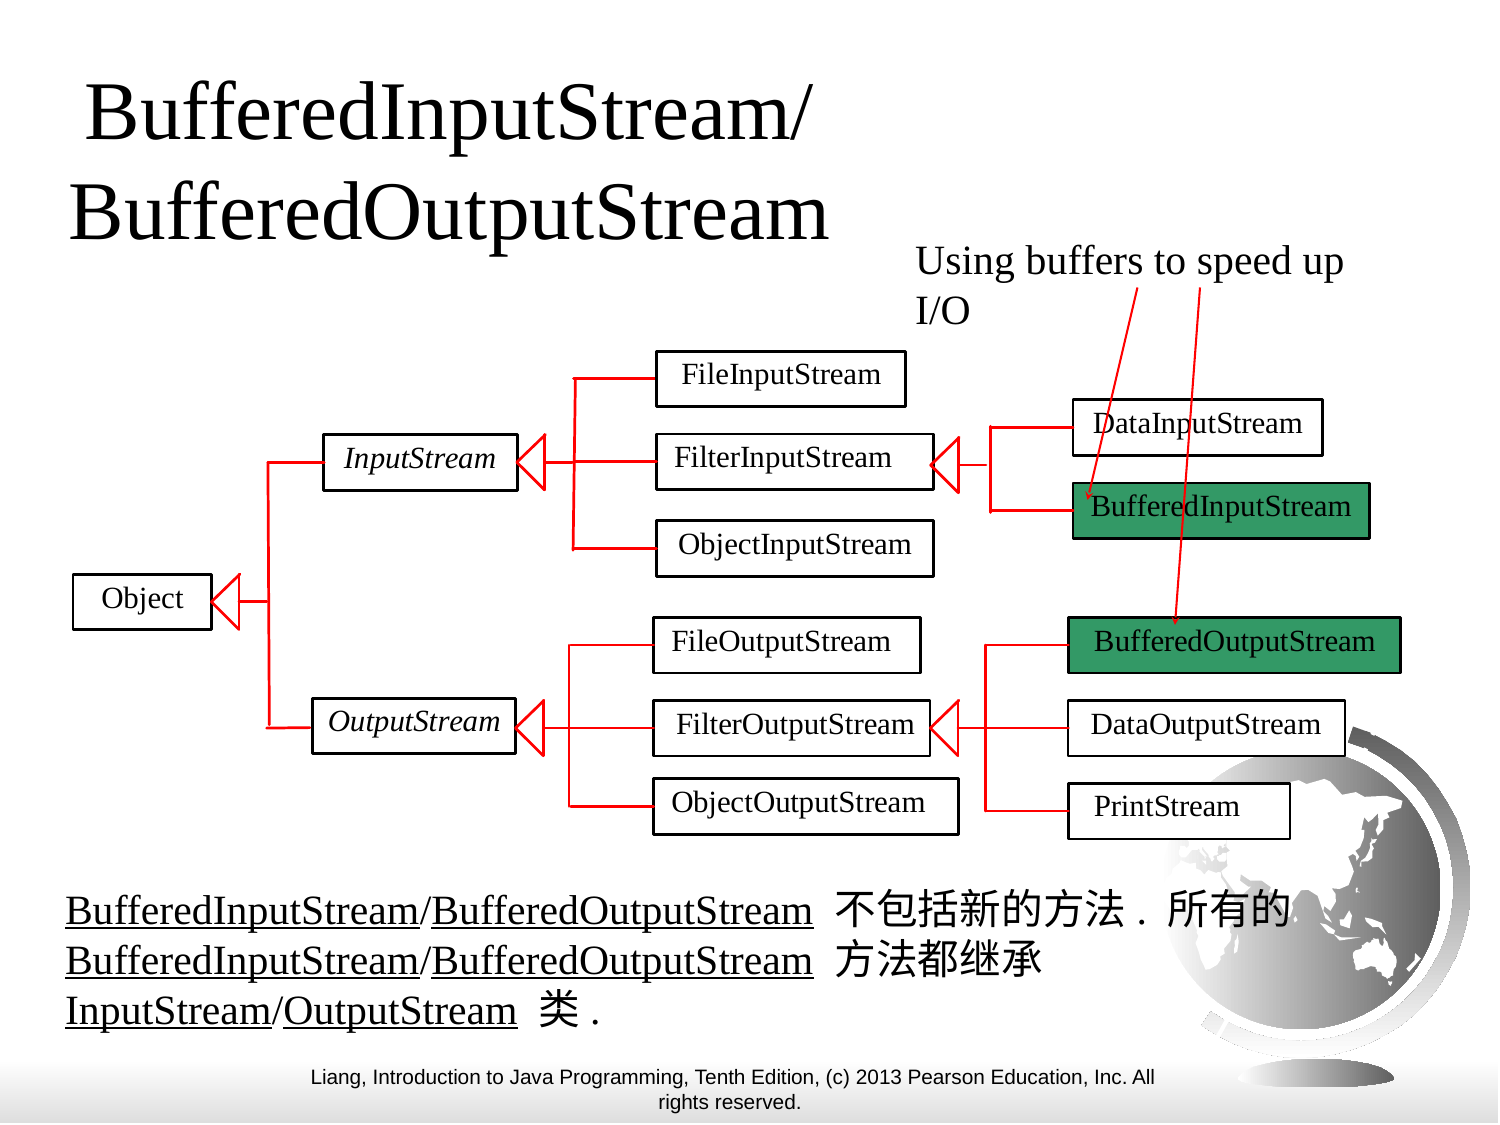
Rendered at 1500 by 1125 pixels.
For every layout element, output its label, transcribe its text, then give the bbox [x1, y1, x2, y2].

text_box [49, 324, 1451, 861]
list Using buffers to speed up I/O [899, 224, 1426, 301]
text_box BufferedInputStream/BufferedOutputStream 不包括新的方法. 所有的 BufferedInputStream/BufferedOutputStream 方法都继承 InputStream/OutputStream 类. [49, 875, 1338, 1050]
title BufferedInputStream/ BufferedOutputStream [37, 37, 863, 276]
slide_number [1074, 1049, 1388, 1125]
